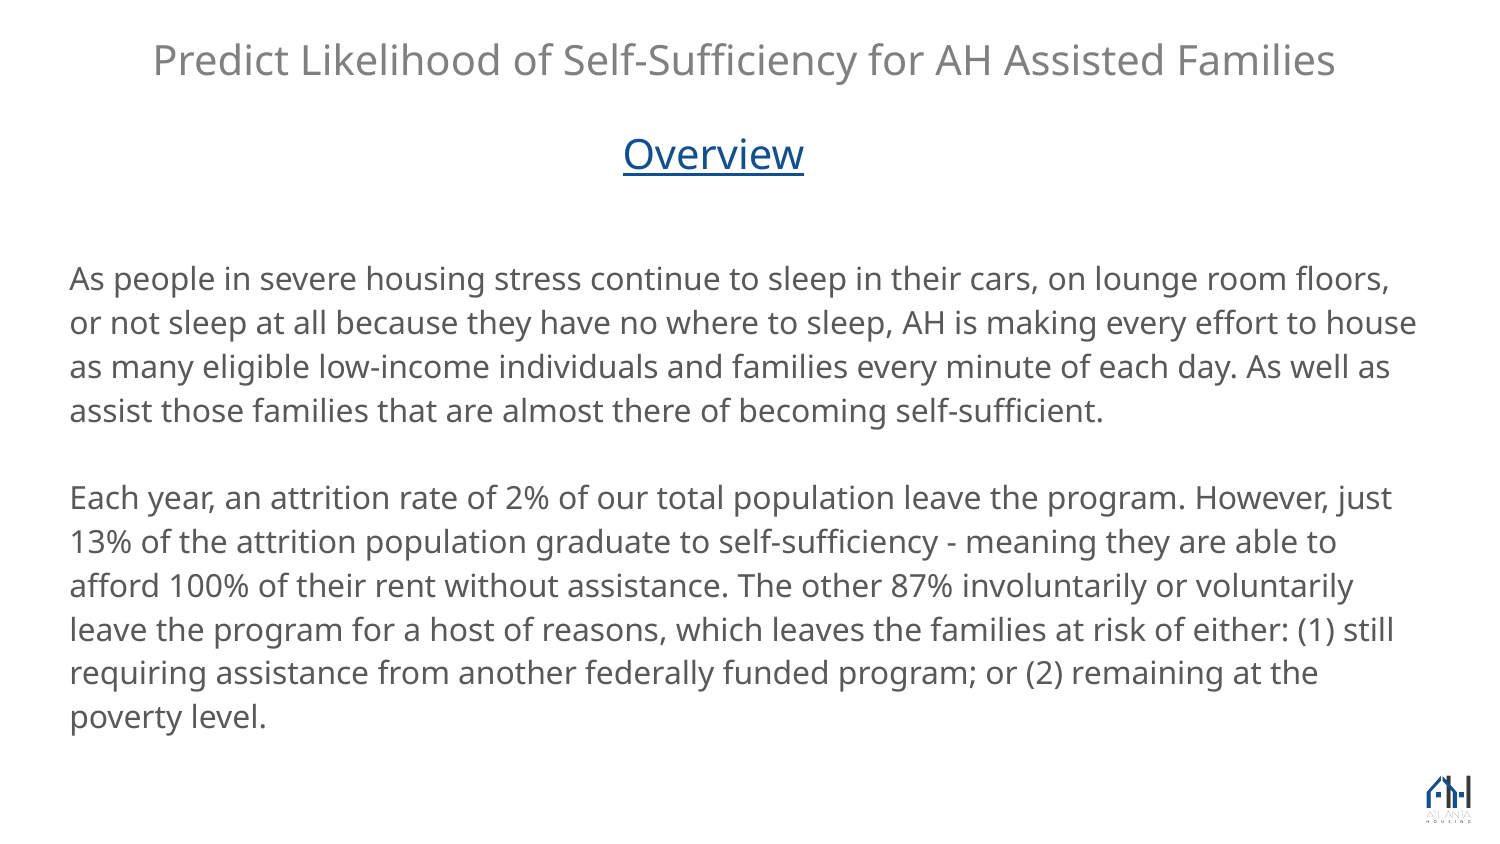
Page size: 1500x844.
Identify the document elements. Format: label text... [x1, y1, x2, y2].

title Predict Likelihood of Self-Sufficiency for AH Assisted Families [51, 11, 1449, 106]
list As people in severe housing stress continue to sleep in their cars, on lounge room floors, or not sleep at all because they have no where to sleep, AH is making every effort to house as many eligible low-income individuals and families every minute of each day. As well as assist those families that are almost there of becoming self-sufficient. Each year, an attrition rate of 2% of our total population leave the program. However, just 13% of the attrition population graduate to self-sufficiency - meaning they are able to afford 100% of their rent without assistance. The other 87% involuntarily or voluntarily leave the program for a host of reasons, which leaves the families at risk of either: (1) still requiring assistance from another federally funded program; or (2) remaining at the poverty level. [37, 199, 1435, 761]
text_box Overview [265, 106, 1162, 200]
picture [1421, 771, 1477, 827]
